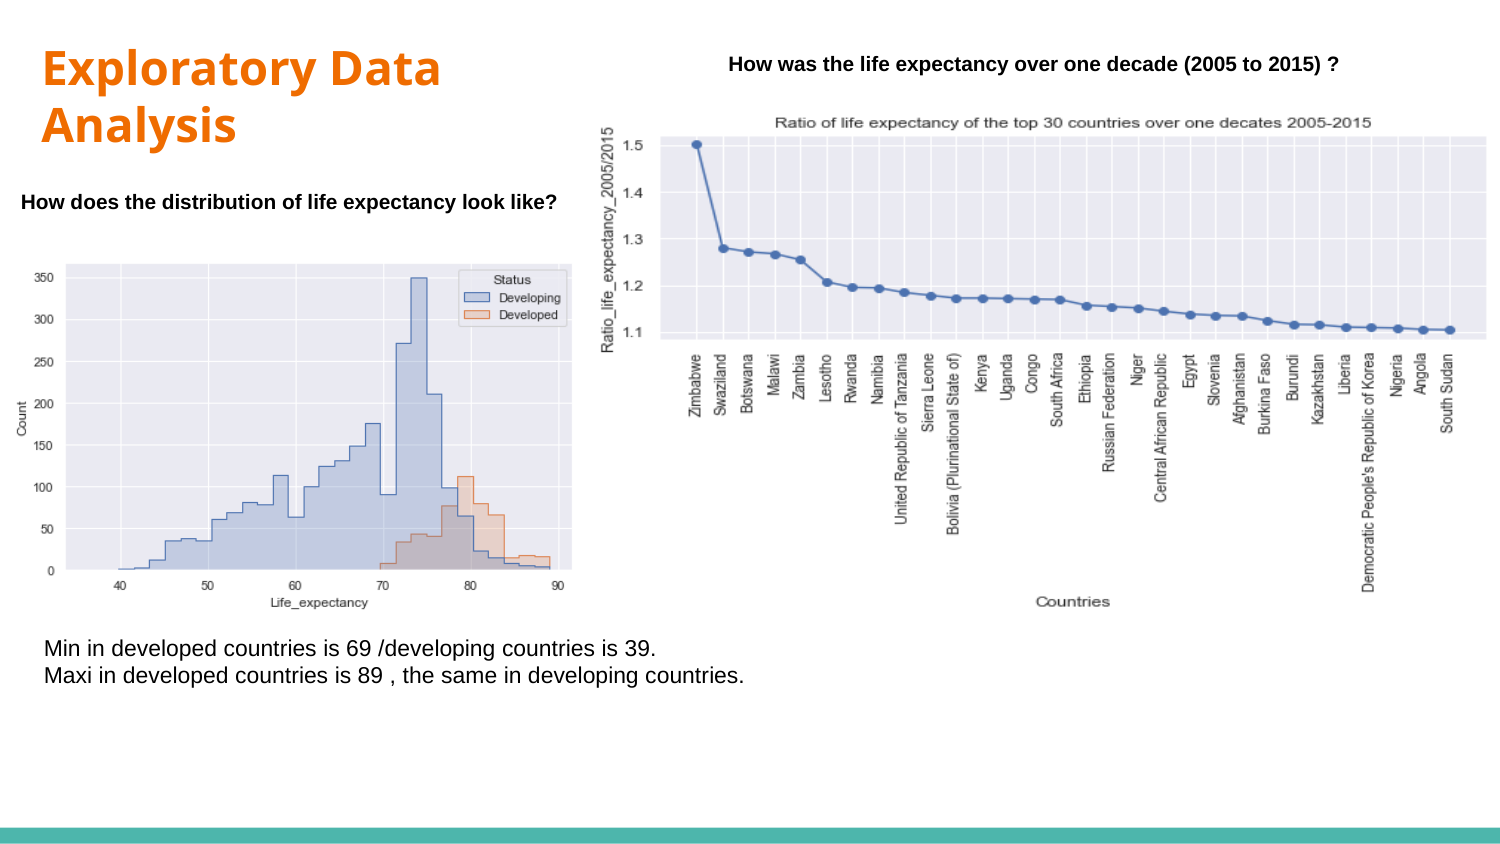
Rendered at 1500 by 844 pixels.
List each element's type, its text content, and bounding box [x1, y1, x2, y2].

title Exploratory Data Analysis [26, 23, 600, 97]
text_box How does the distribution of life expectancy look like? [6, 181, 573, 222]
picture [591, 108, 1498, 618]
text_box How was the life expectancy over one decade (2005 to 2015) ? [713, 35, 1397, 104]
text_box Min in developed countries is 69 /developing countries is 39. Maxi in developed countries is 89 , the same in developing countries. [28, 626, 779, 696]
picture [9, 256, 581, 616]
